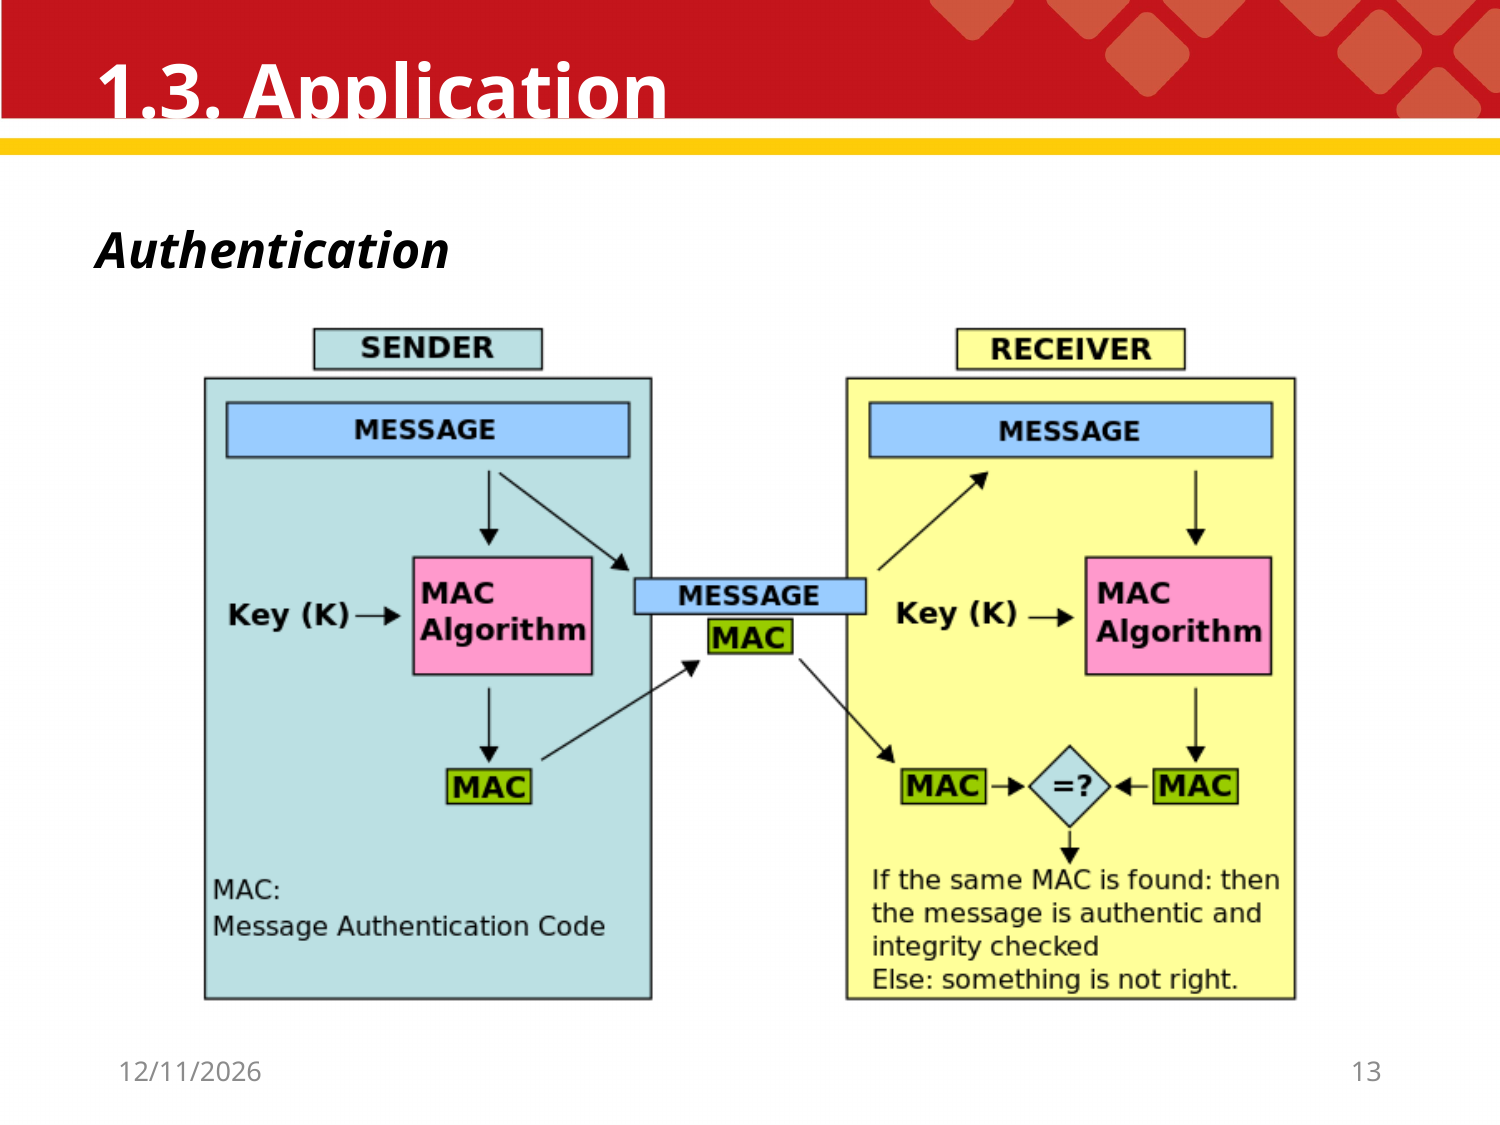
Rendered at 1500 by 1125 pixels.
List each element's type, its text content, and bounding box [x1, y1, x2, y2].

slide_number 13 [1059, 1042, 1397, 1103]
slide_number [103, 1042, 441, 1103]
title 1.3. Application [80, 0, 1397, 204]
text_box Authentication [81, 211, 881, 286]
picture [0, 0, 1500, 1125]
